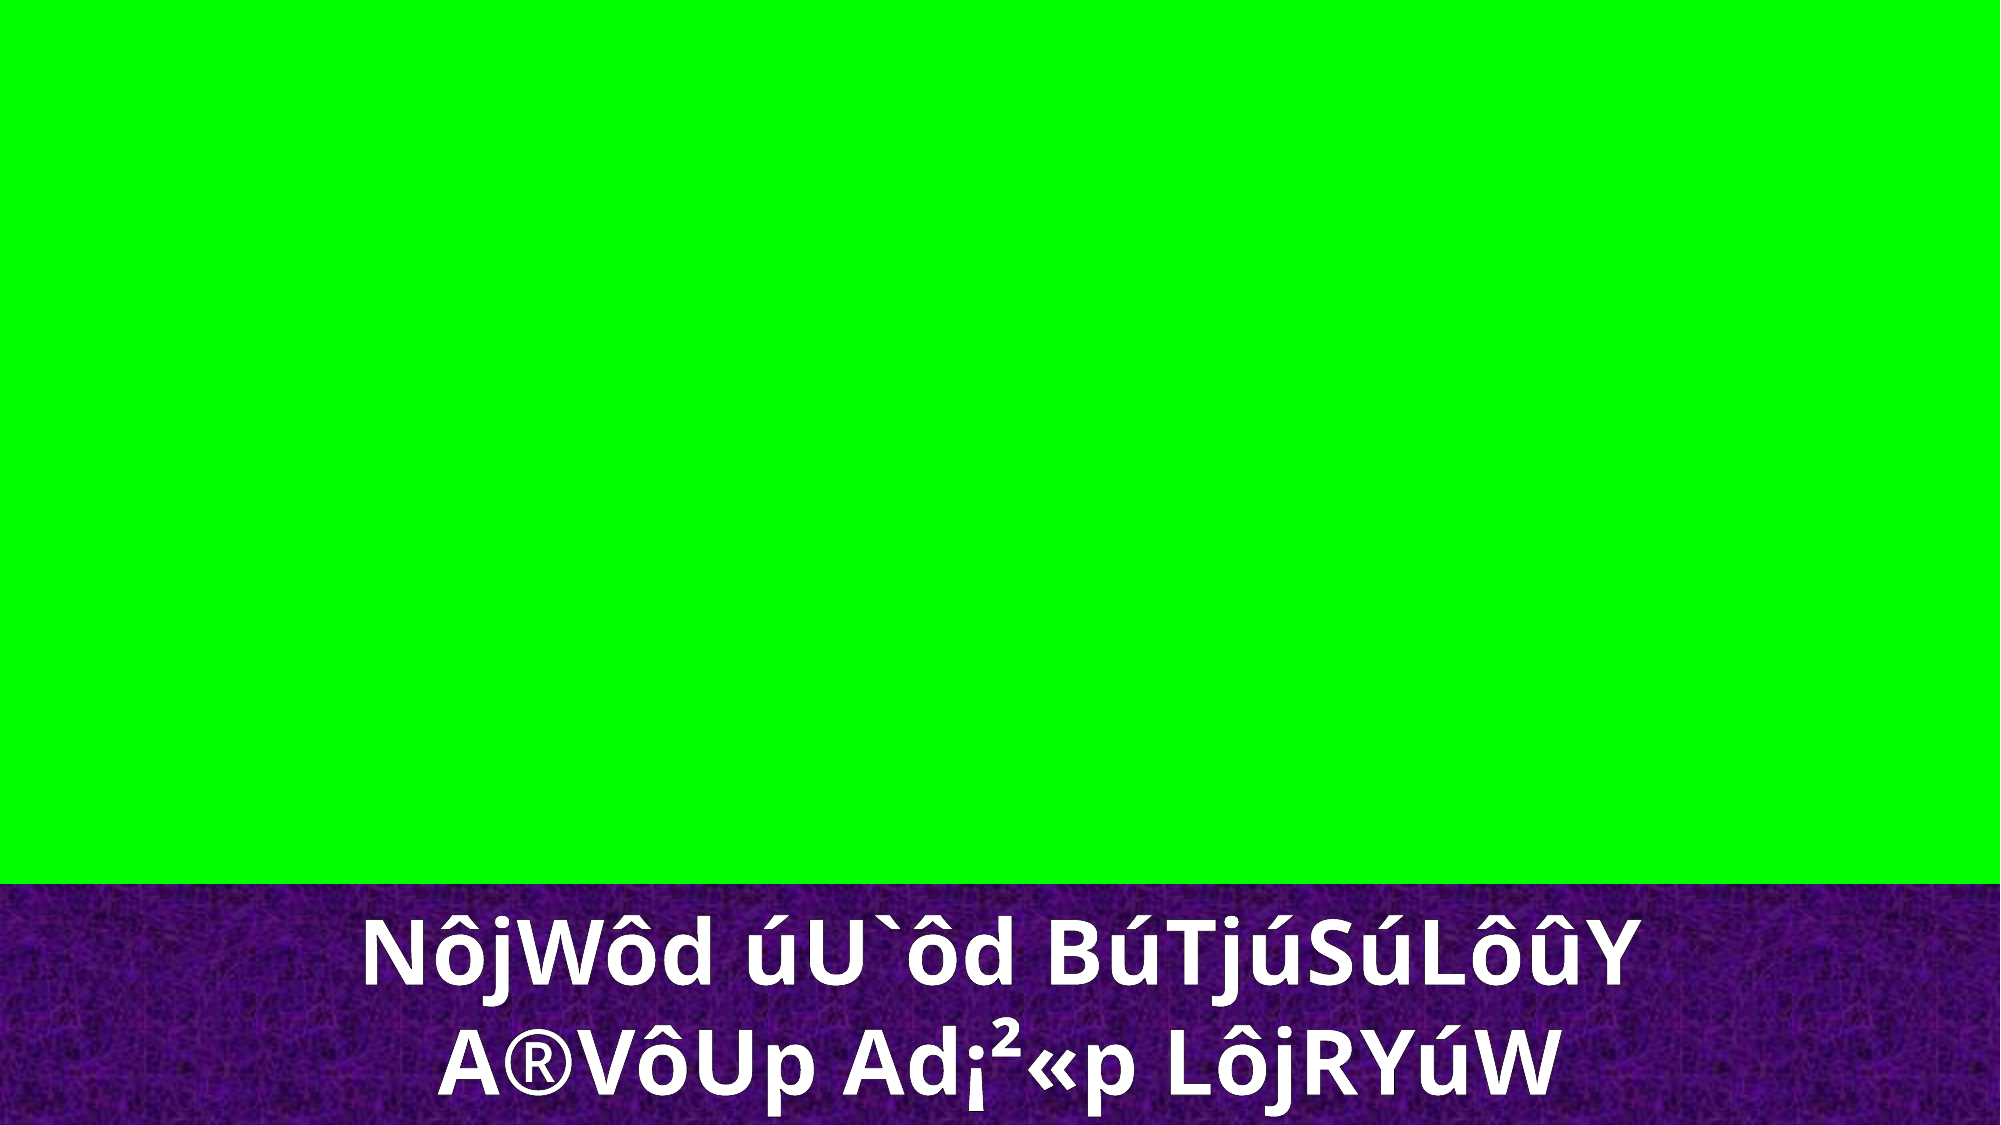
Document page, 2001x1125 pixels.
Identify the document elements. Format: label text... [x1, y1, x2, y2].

text_box NôjWôd úU`ôd BúTjúSúLôûY A®VôUp Ad¡²«p LôjRYúW [0, 886, 2000, 1125]
